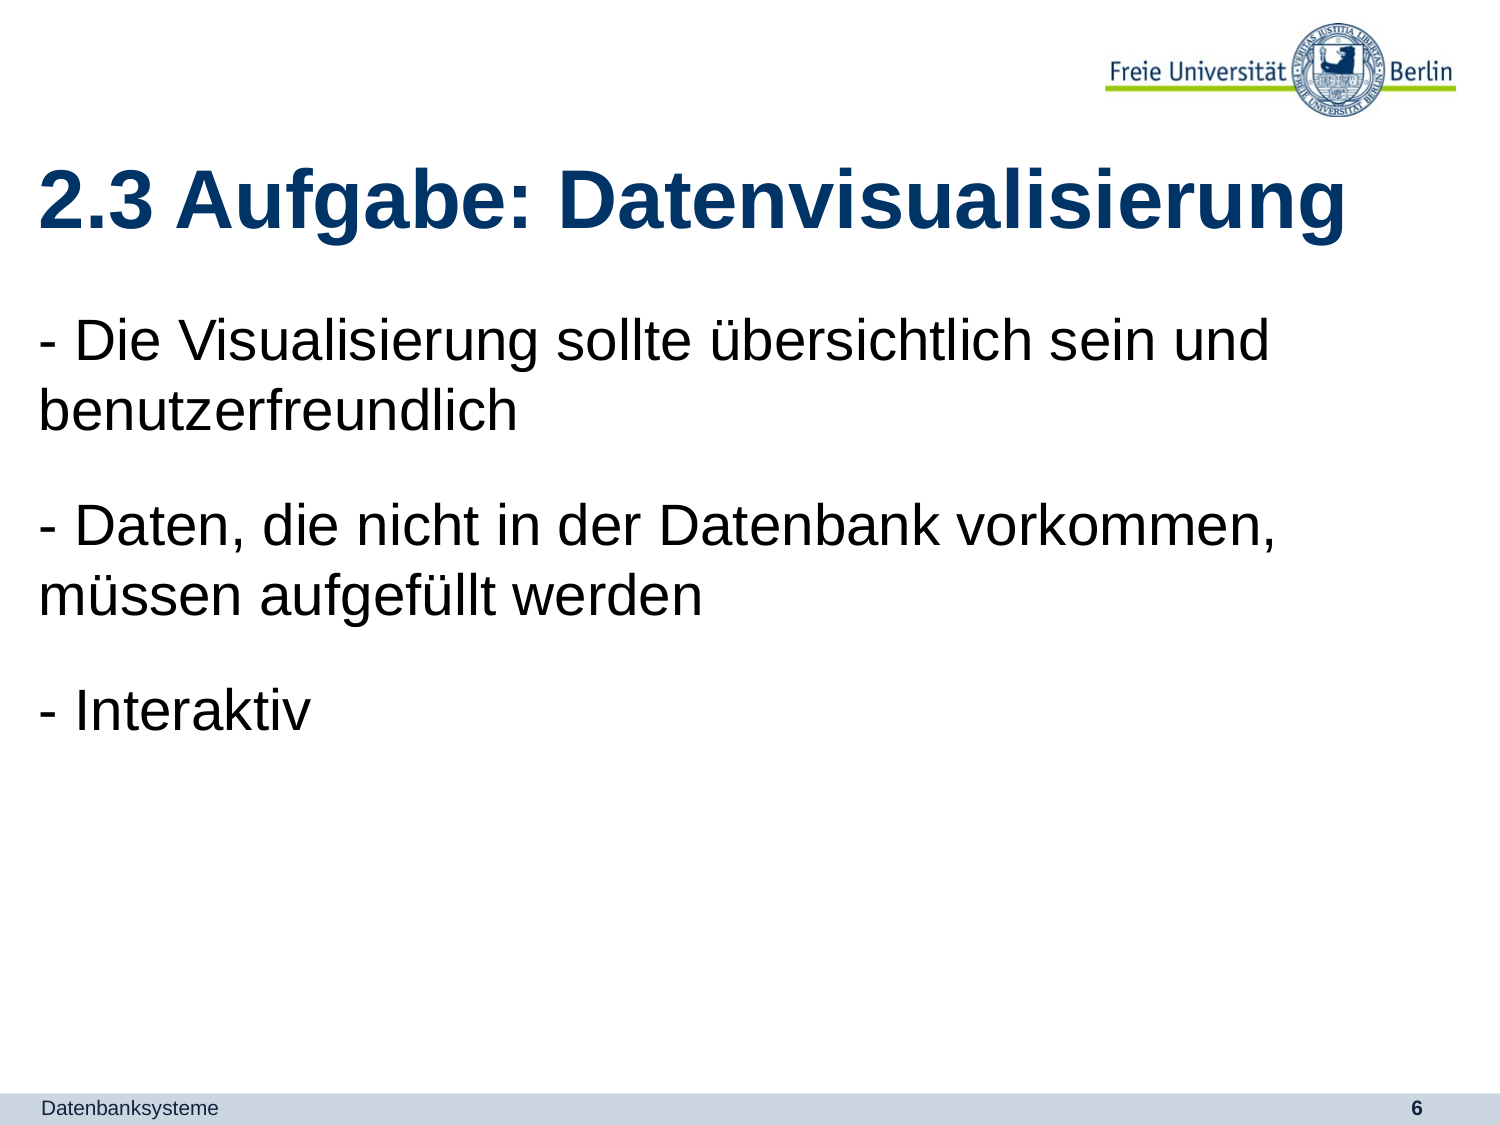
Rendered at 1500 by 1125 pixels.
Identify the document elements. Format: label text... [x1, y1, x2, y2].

text_box Datenbanksysteme [38, 1094, 326, 1125]
text_box - Die Visualisierung sollte übersichtlich sein und benutzerfreundlich - Daten, die nicht in der Datenbank vorkommen, müssen aufgefüllt werden - Interaktiv [39, 302, 1461, 939]
picture [1105, 23, 1457, 117]
text_box <number> [1407, 1094, 1439, 1125]
text_box 2.3 Aufgabe: Datenvisualisierung [38, 145, 1461, 247]
